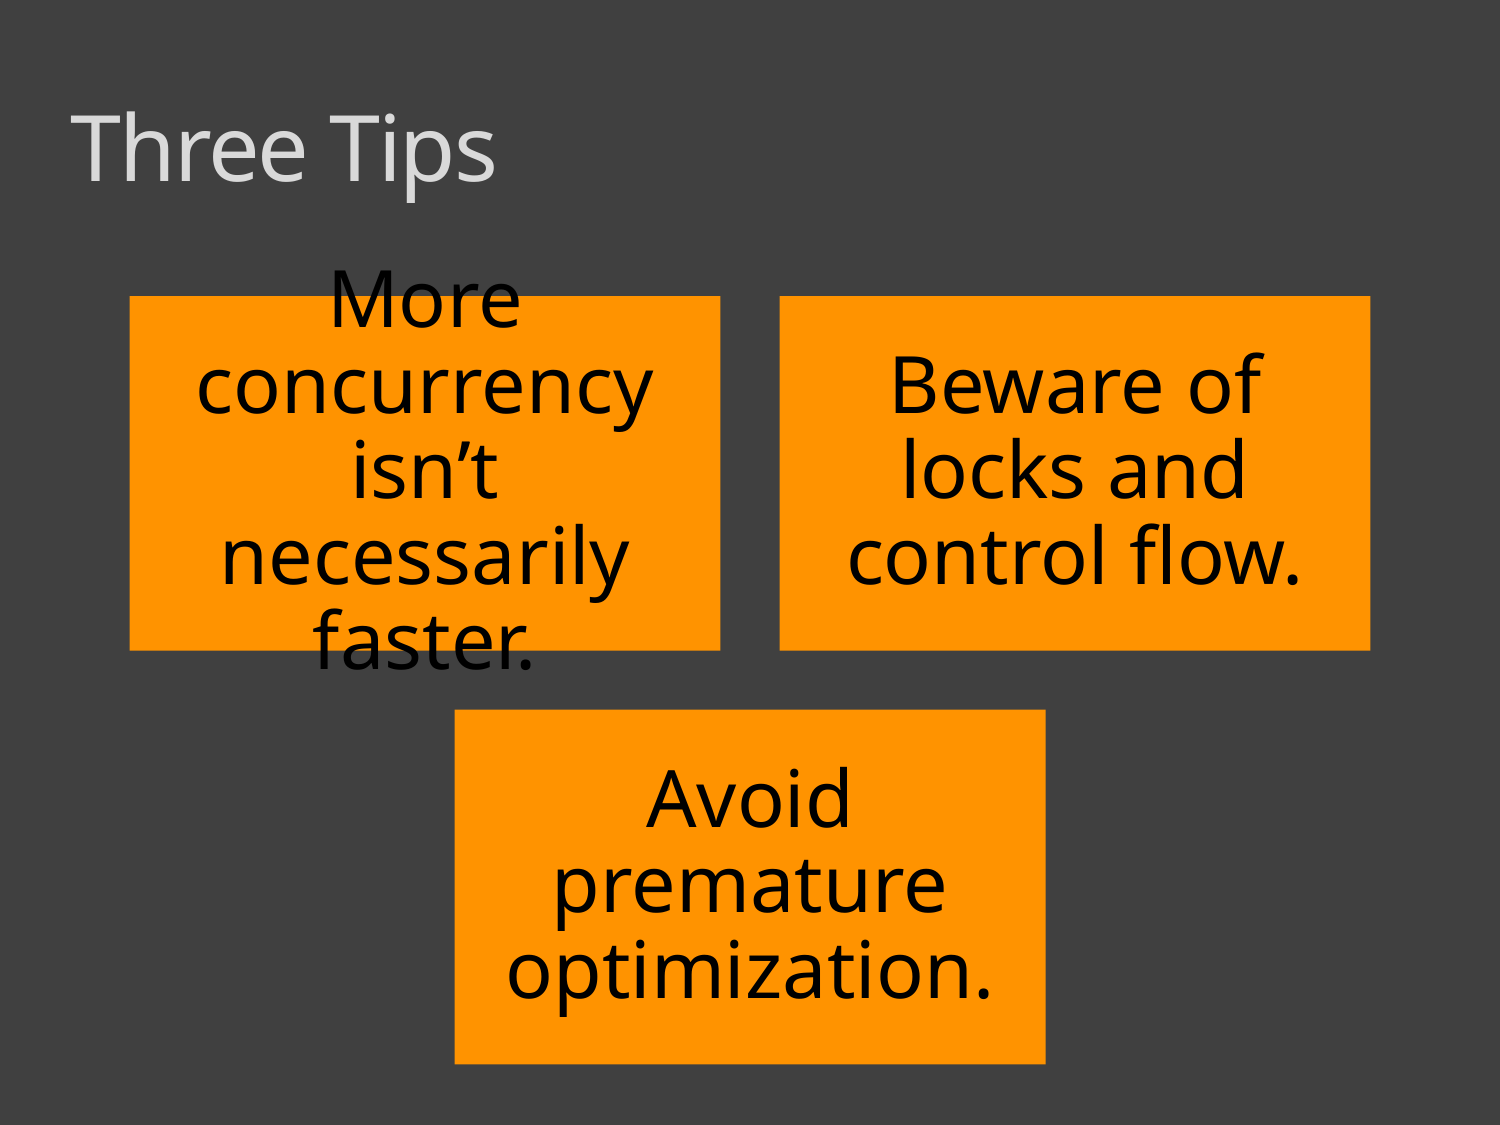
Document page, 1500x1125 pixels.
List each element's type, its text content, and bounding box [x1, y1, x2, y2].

text_box Avoid premature optimization. [454, 709, 1046, 1065]
title Three Tips [70, 104, 1430, 223]
text_box Beware of locks and control flow. [779, 296, 1371, 651]
text_box More concurrency isn’t necessarily faster. [129, 296, 721, 651]
